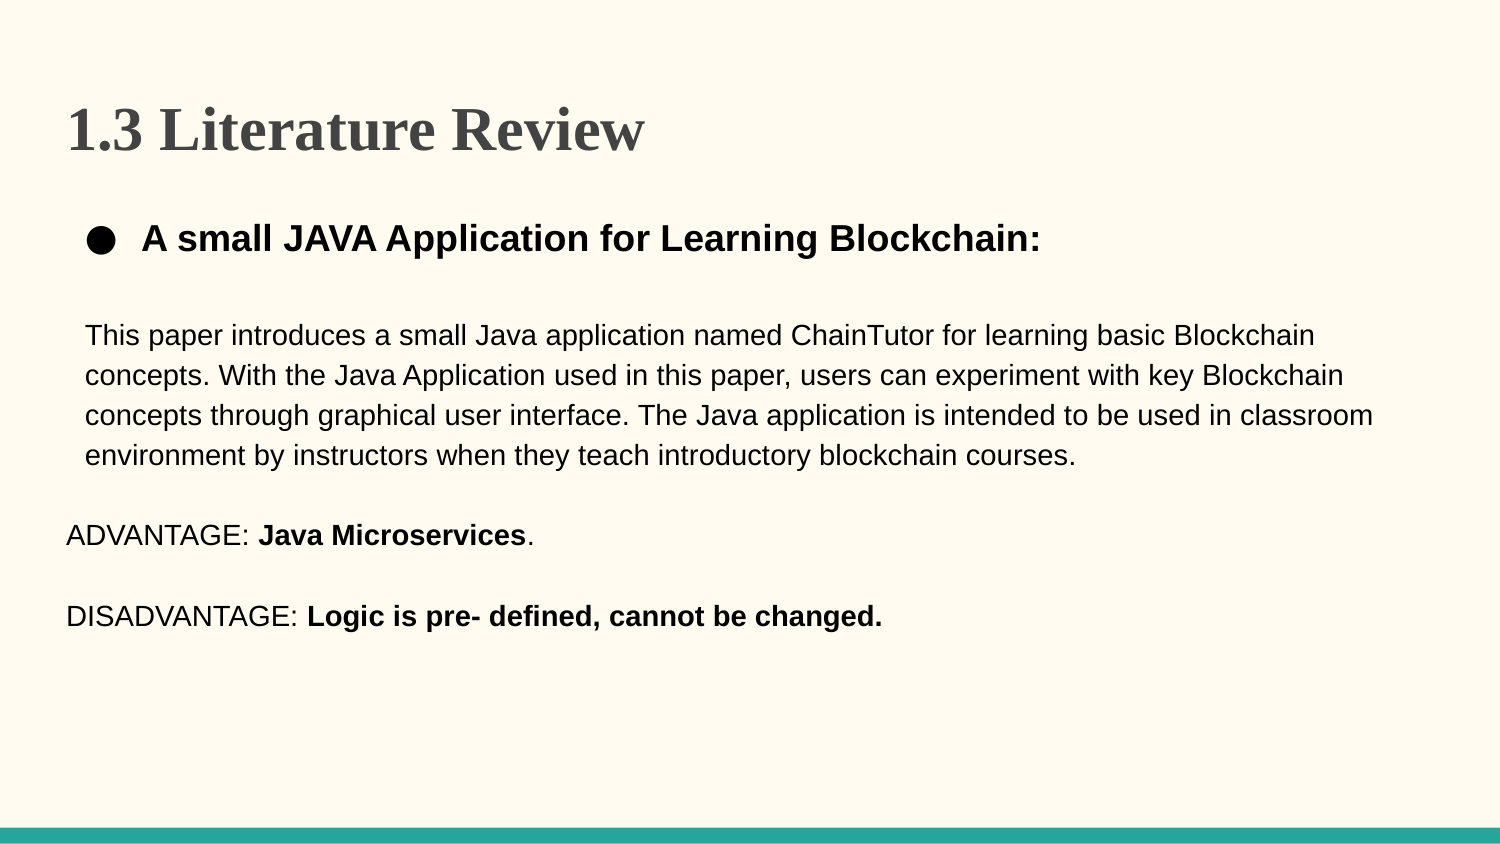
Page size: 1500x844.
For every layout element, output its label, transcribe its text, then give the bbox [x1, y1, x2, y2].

list A small JAVA Application for Learning Blockchain: This paper introduces a small Java application named ChainTutor for learning basic Blockchain concepts. With the Java Application used in this paper, users can experiment with key Blockchain concepts through graphical user interface. The Java application is intended to be used in classroom environment by instructors when they teach introductory blockchain courses. ADVANTAGE: Java Microservices. DISADVANTAGE: Logic is pre- defined, cannot be changed. [51, 192, 1449, 750]
title 1.3 Literature Review [51, 72, 1449, 174]
